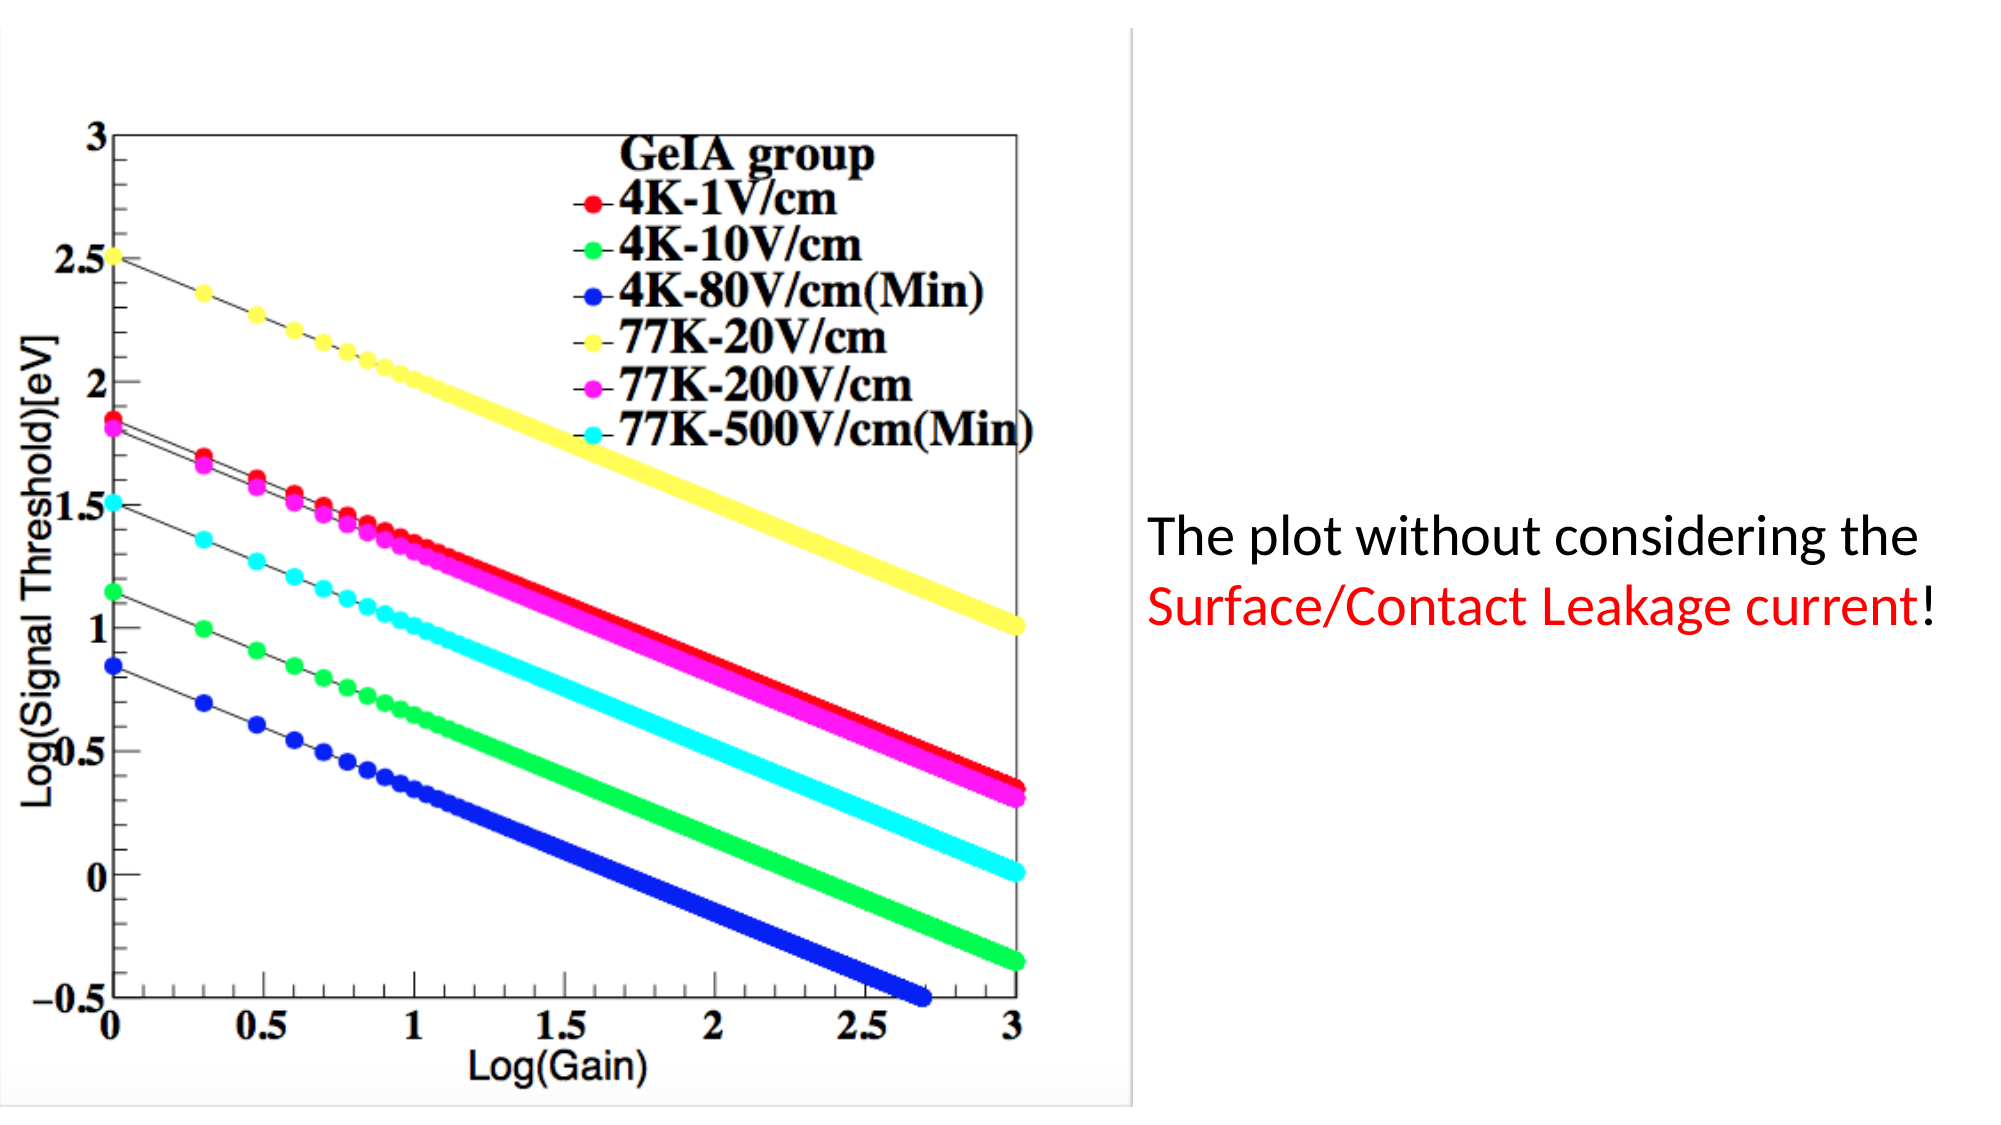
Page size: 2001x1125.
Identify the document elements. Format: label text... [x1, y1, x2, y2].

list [0, 28, 1133, 1107]
text_box The plot without considering the Surface/Contact Leakage current! [1133, 489, 2000, 645]
